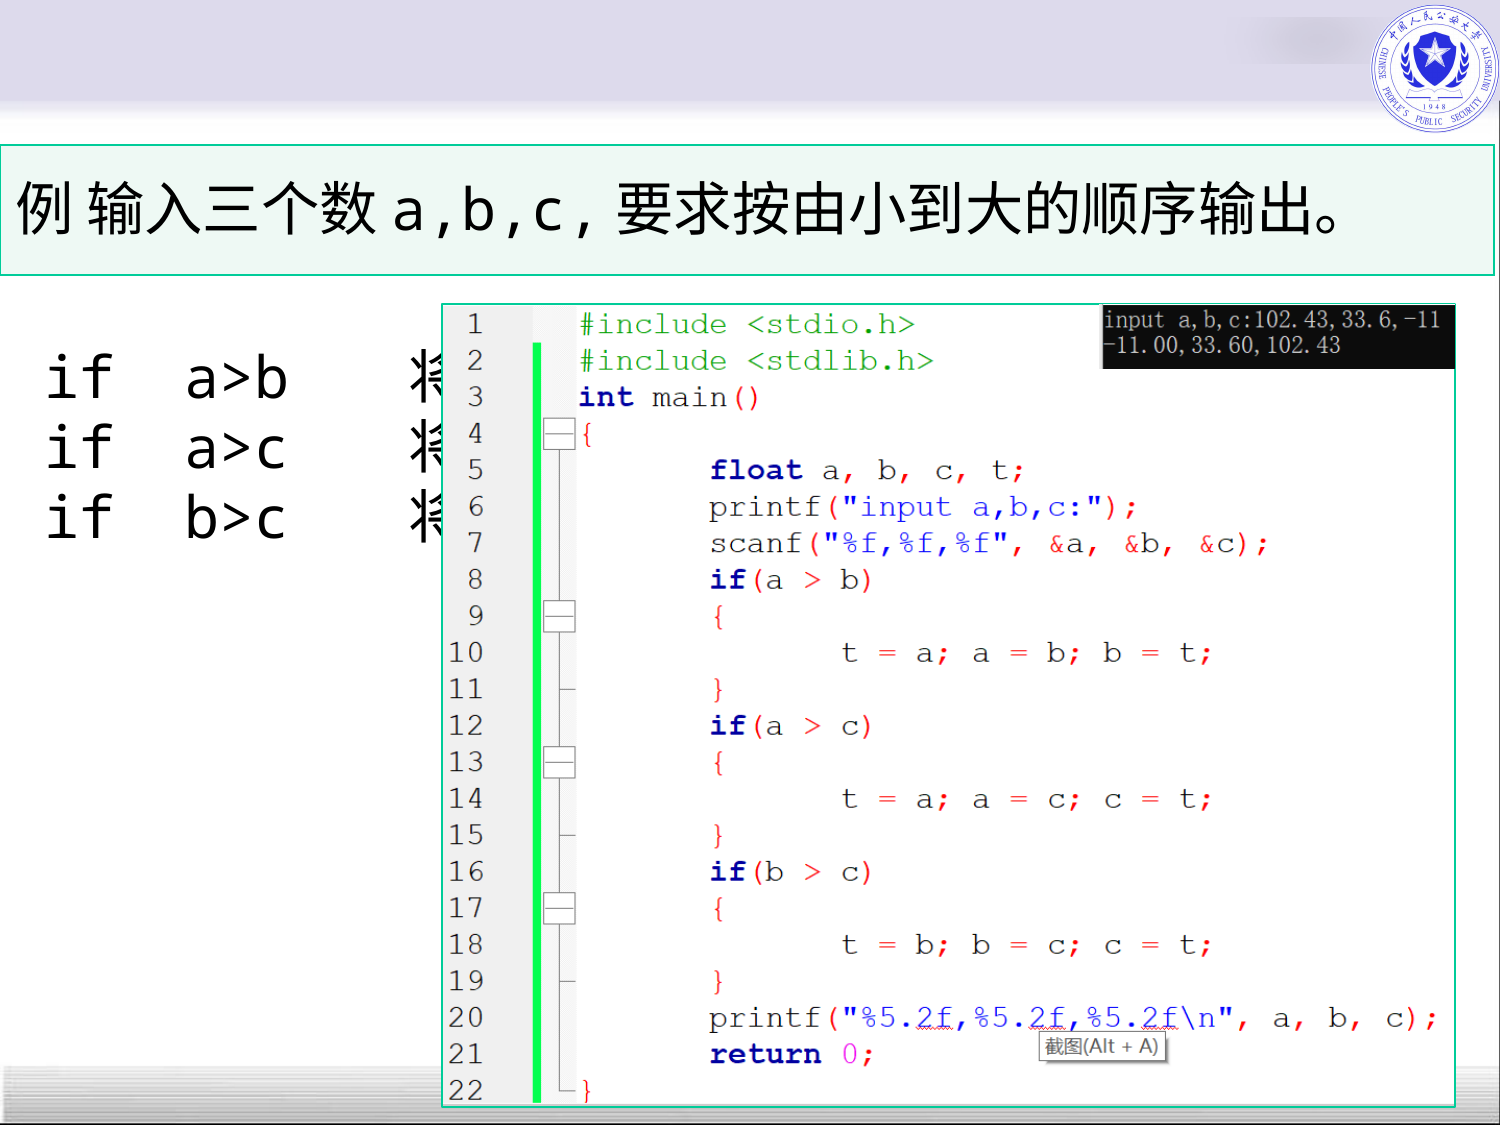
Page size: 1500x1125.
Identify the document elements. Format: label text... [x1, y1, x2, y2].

text_box if a>b 将a和b对换 if a>c 将a和c对换 if b>c 将b和c对换 [29, 288, 668, 602]
text_box 例 输入三个数a,b,c,要求按由小到大的顺序输出。 [0, 145, 1495, 276]
picture [0, 101, 1500, 1125]
picture [1371, 5, 1499, 132]
